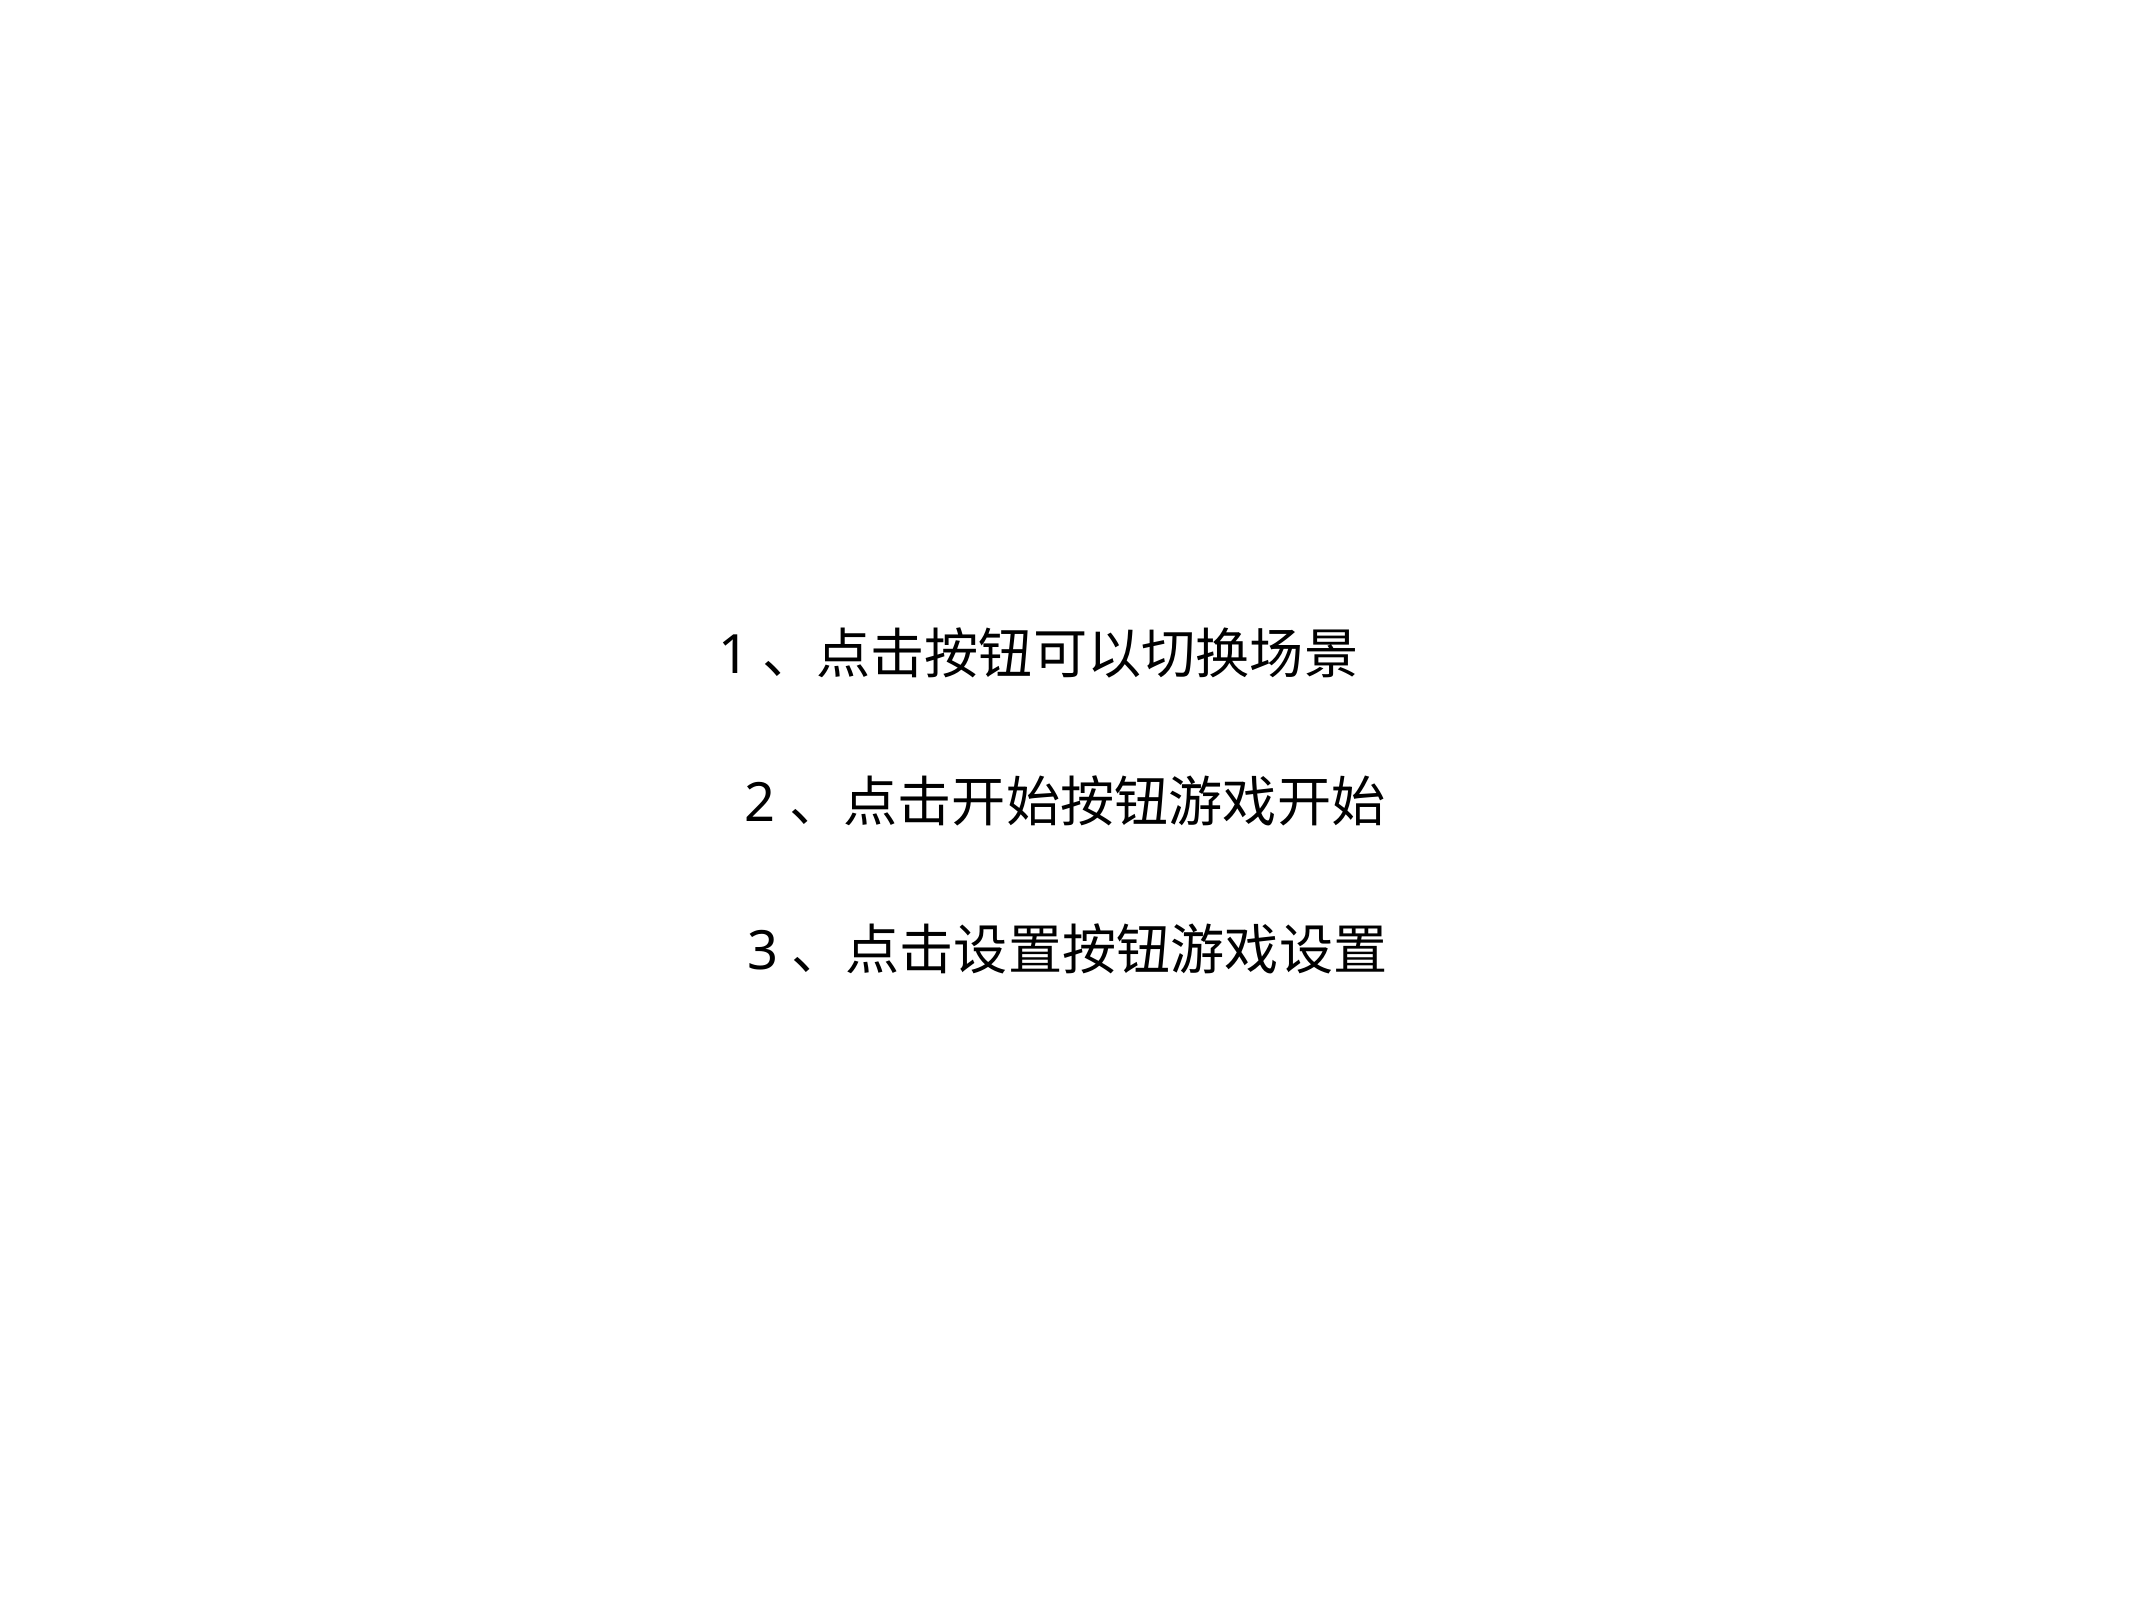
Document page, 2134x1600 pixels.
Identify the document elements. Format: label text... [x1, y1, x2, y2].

text_box 1、点击按钮可以切换场景 [709, 611, 1368, 693]
text_box 3、点击设置按钮游戏设置 [738, 907, 1397, 989]
text_box 2、点击开始按钮游戏开始 [736, 759, 1395, 841]
